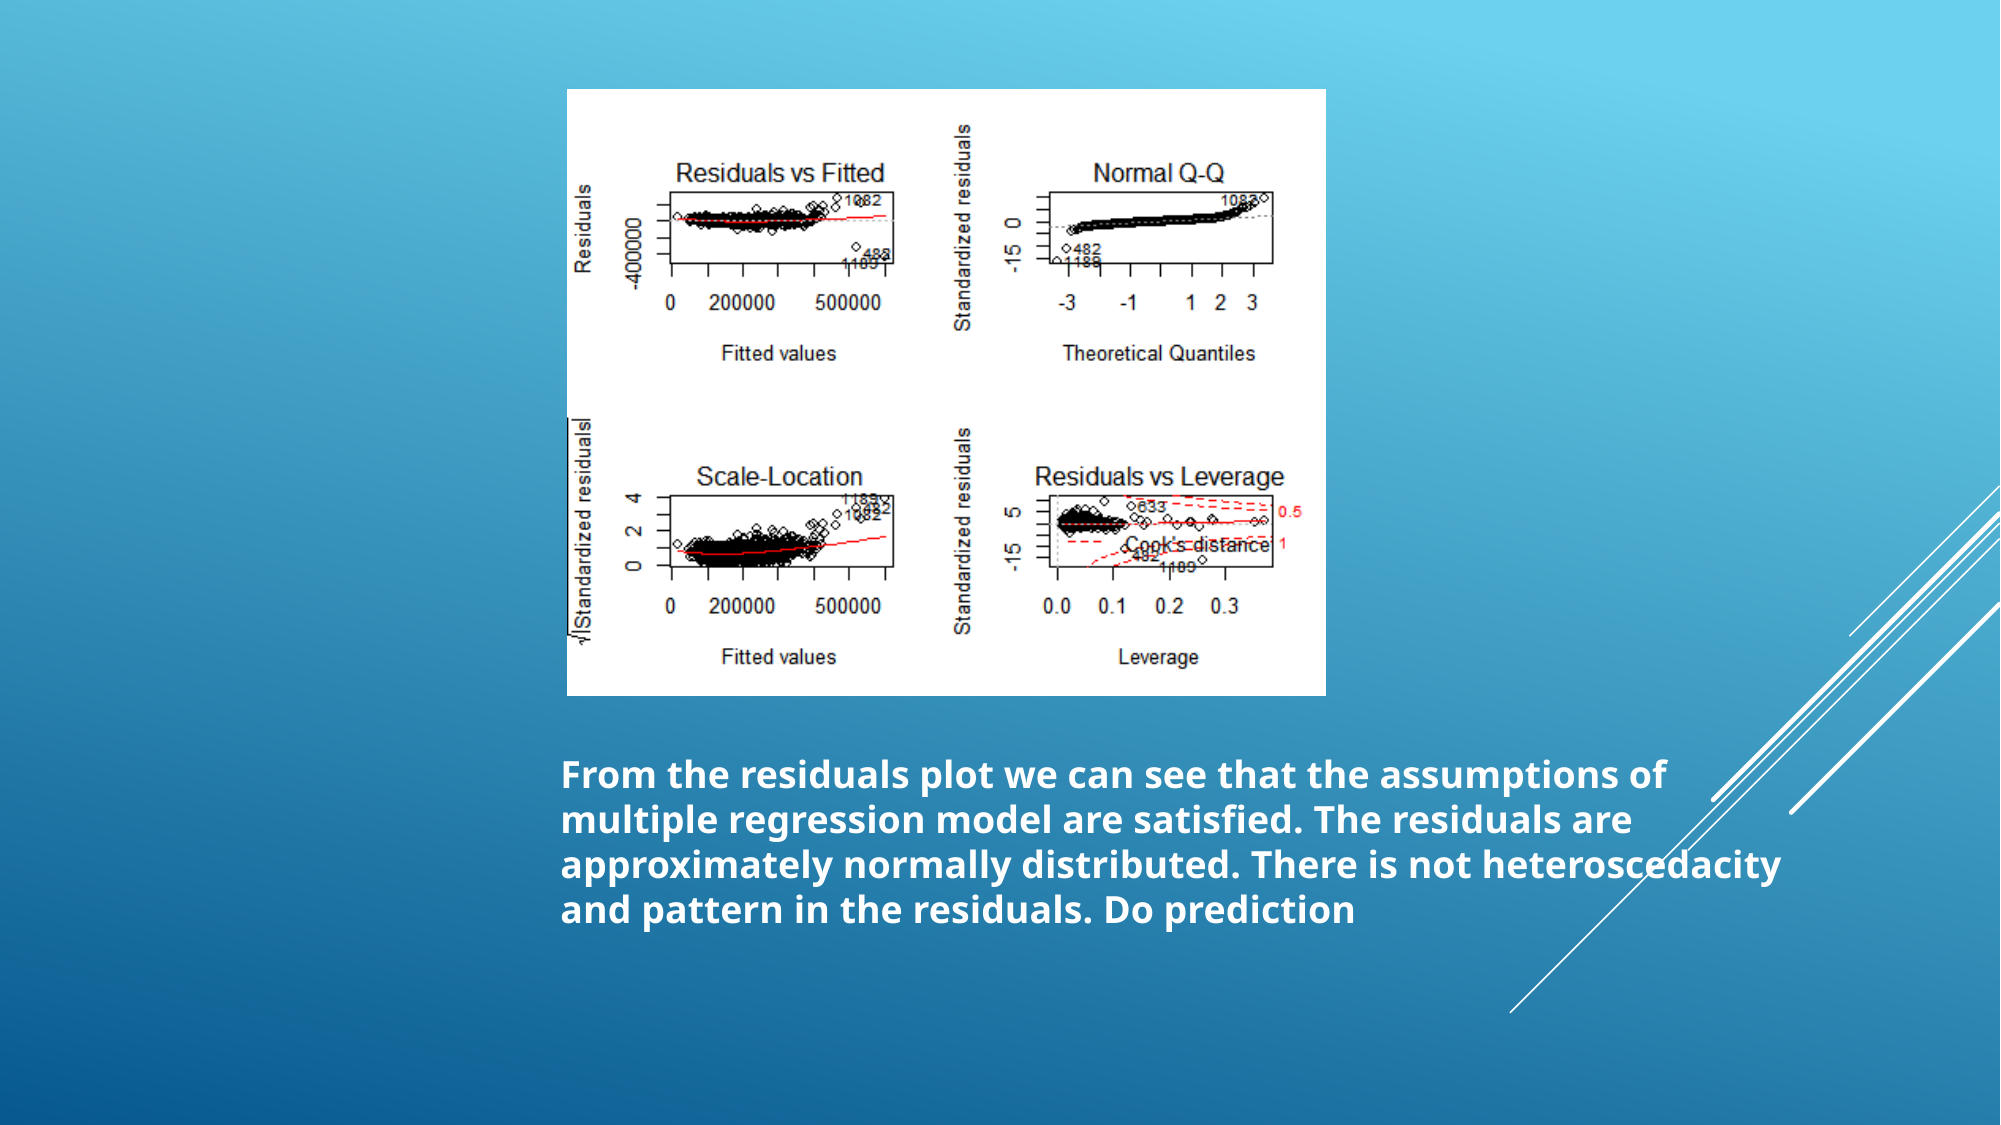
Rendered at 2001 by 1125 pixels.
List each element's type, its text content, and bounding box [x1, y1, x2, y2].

picture [567, 89, 1326, 697]
text_box From the residuals plot we can see that the assumptions of multiple regression model are satisfied. The residuals are approximately normally distributed. There is not heteroscedacity and pattern in the residuals. Do prediction [545, 743, 1850, 939]
